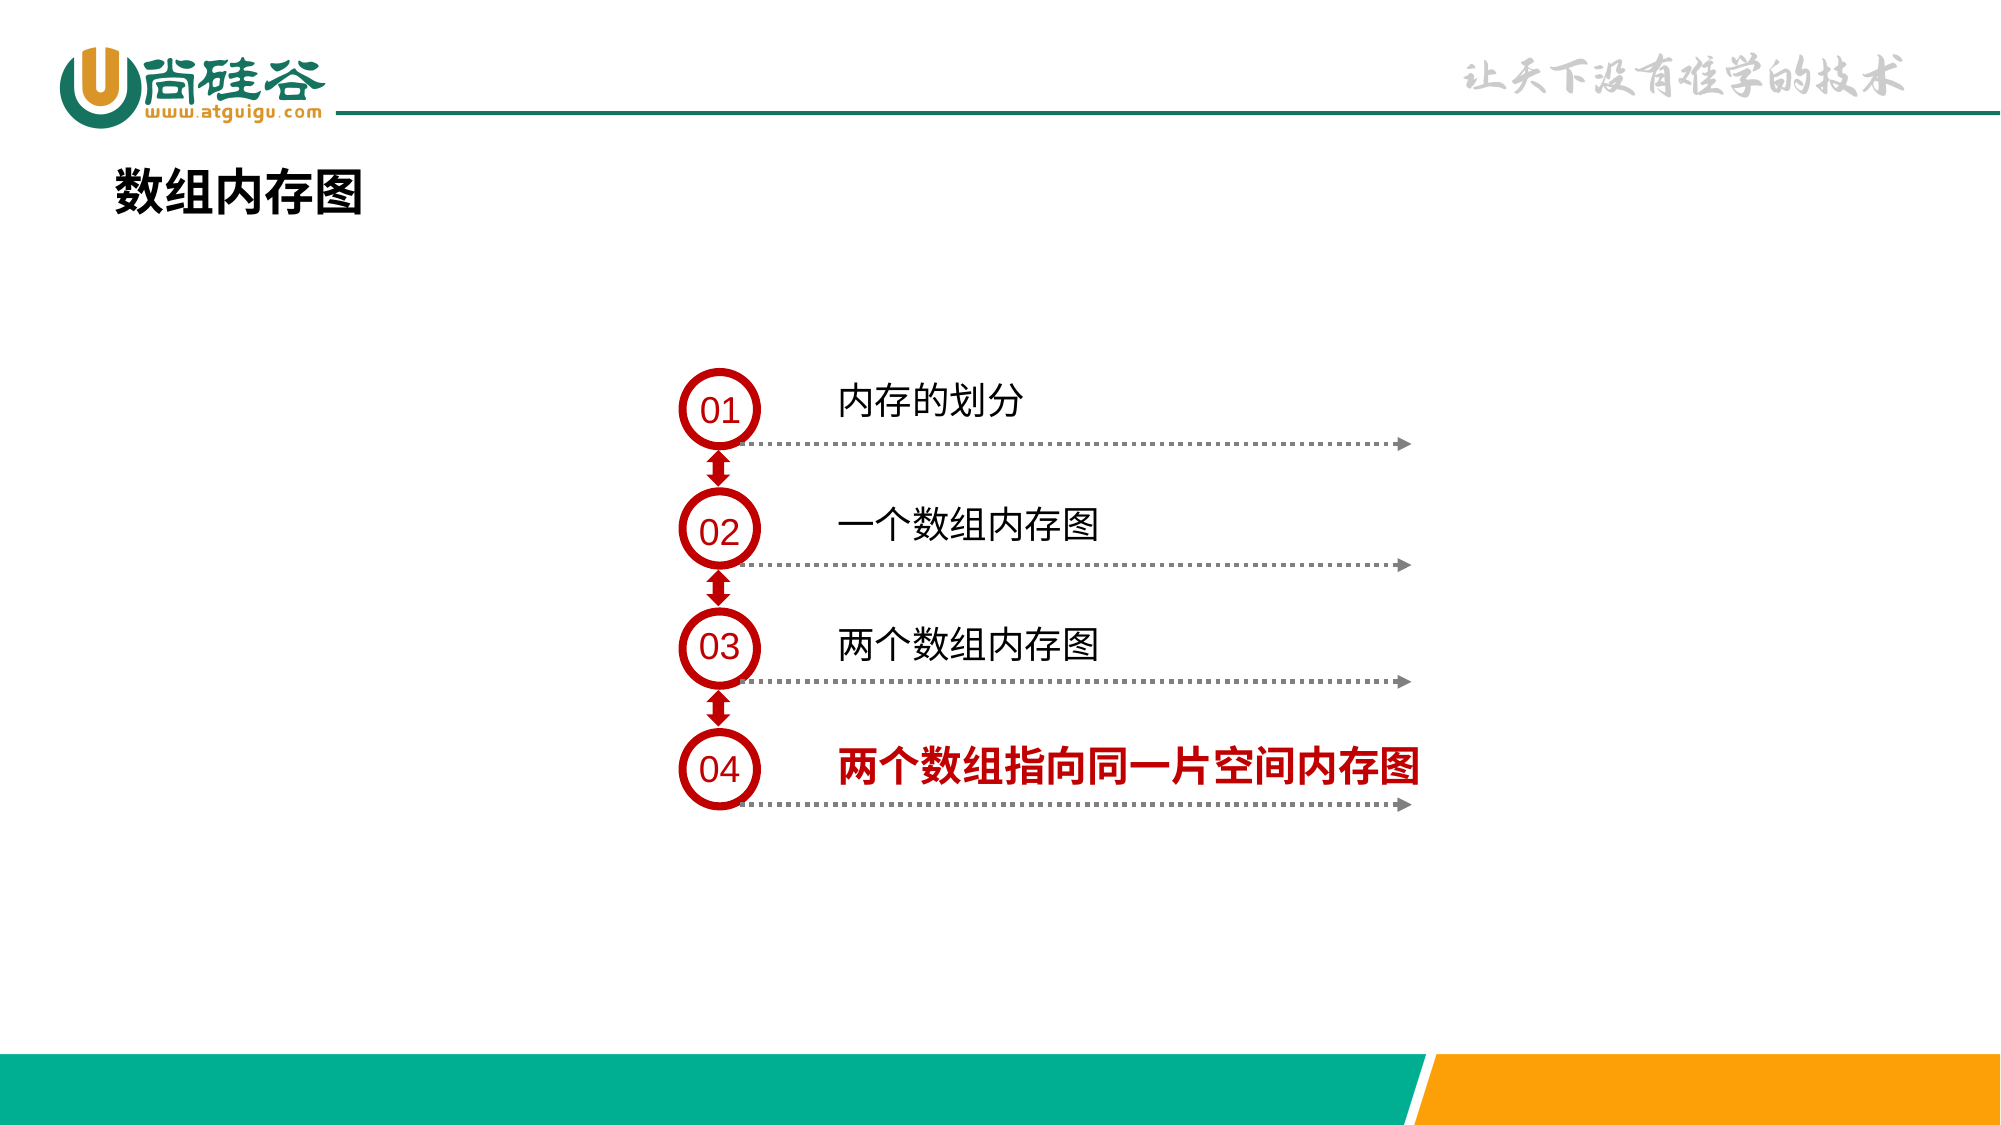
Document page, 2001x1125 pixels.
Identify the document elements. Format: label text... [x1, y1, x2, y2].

text_box 04 [684, 737, 756, 798]
text_box 两个数组内存图 [822, 613, 1416, 673]
text_box 数组内存图 [100, 123, 1861, 228]
text_box 02 [684, 500, 756, 560]
text_box 03 [684, 615, 756, 675]
text_box [694, 606, 746, 615]
text_box [691, 560, 748, 571]
text_box [677, 626, 684, 672]
text_box [706, 450, 731, 487]
text_box [688, 486, 751, 500]
text_box [677, 385, 685, 434]
text_box [692, 727, 747, 737]
text_box [677, 506, 684, 551]
text_box 一个数组内存图 [822, 493, 1416, 554]
text_box [706, 690, 731, 727]
text_box 两个数组指向同一片空间内存图 [822, 732, 1454, 798]
text_box 内存的划分 [822, 369, 1416, 429]
text_box [756, 747, 763, 791]
text_box [688, 798, 751, 812]
text_box [757, 389, 763, 430]
text_box [756, 626, 763, 671]
text_box [691, 366, 749, 378]
picture [0, 0, 2001, 1125]
text_box [689, 439, 750, 452]
text_box 01 [685, 378, 757, 439]
text_box [756, 506, 763, 551]
text_box [706, 569, 731, 607]
text_box [686, 675, 753, 691]
text_box [677, 746, 684, 792]
